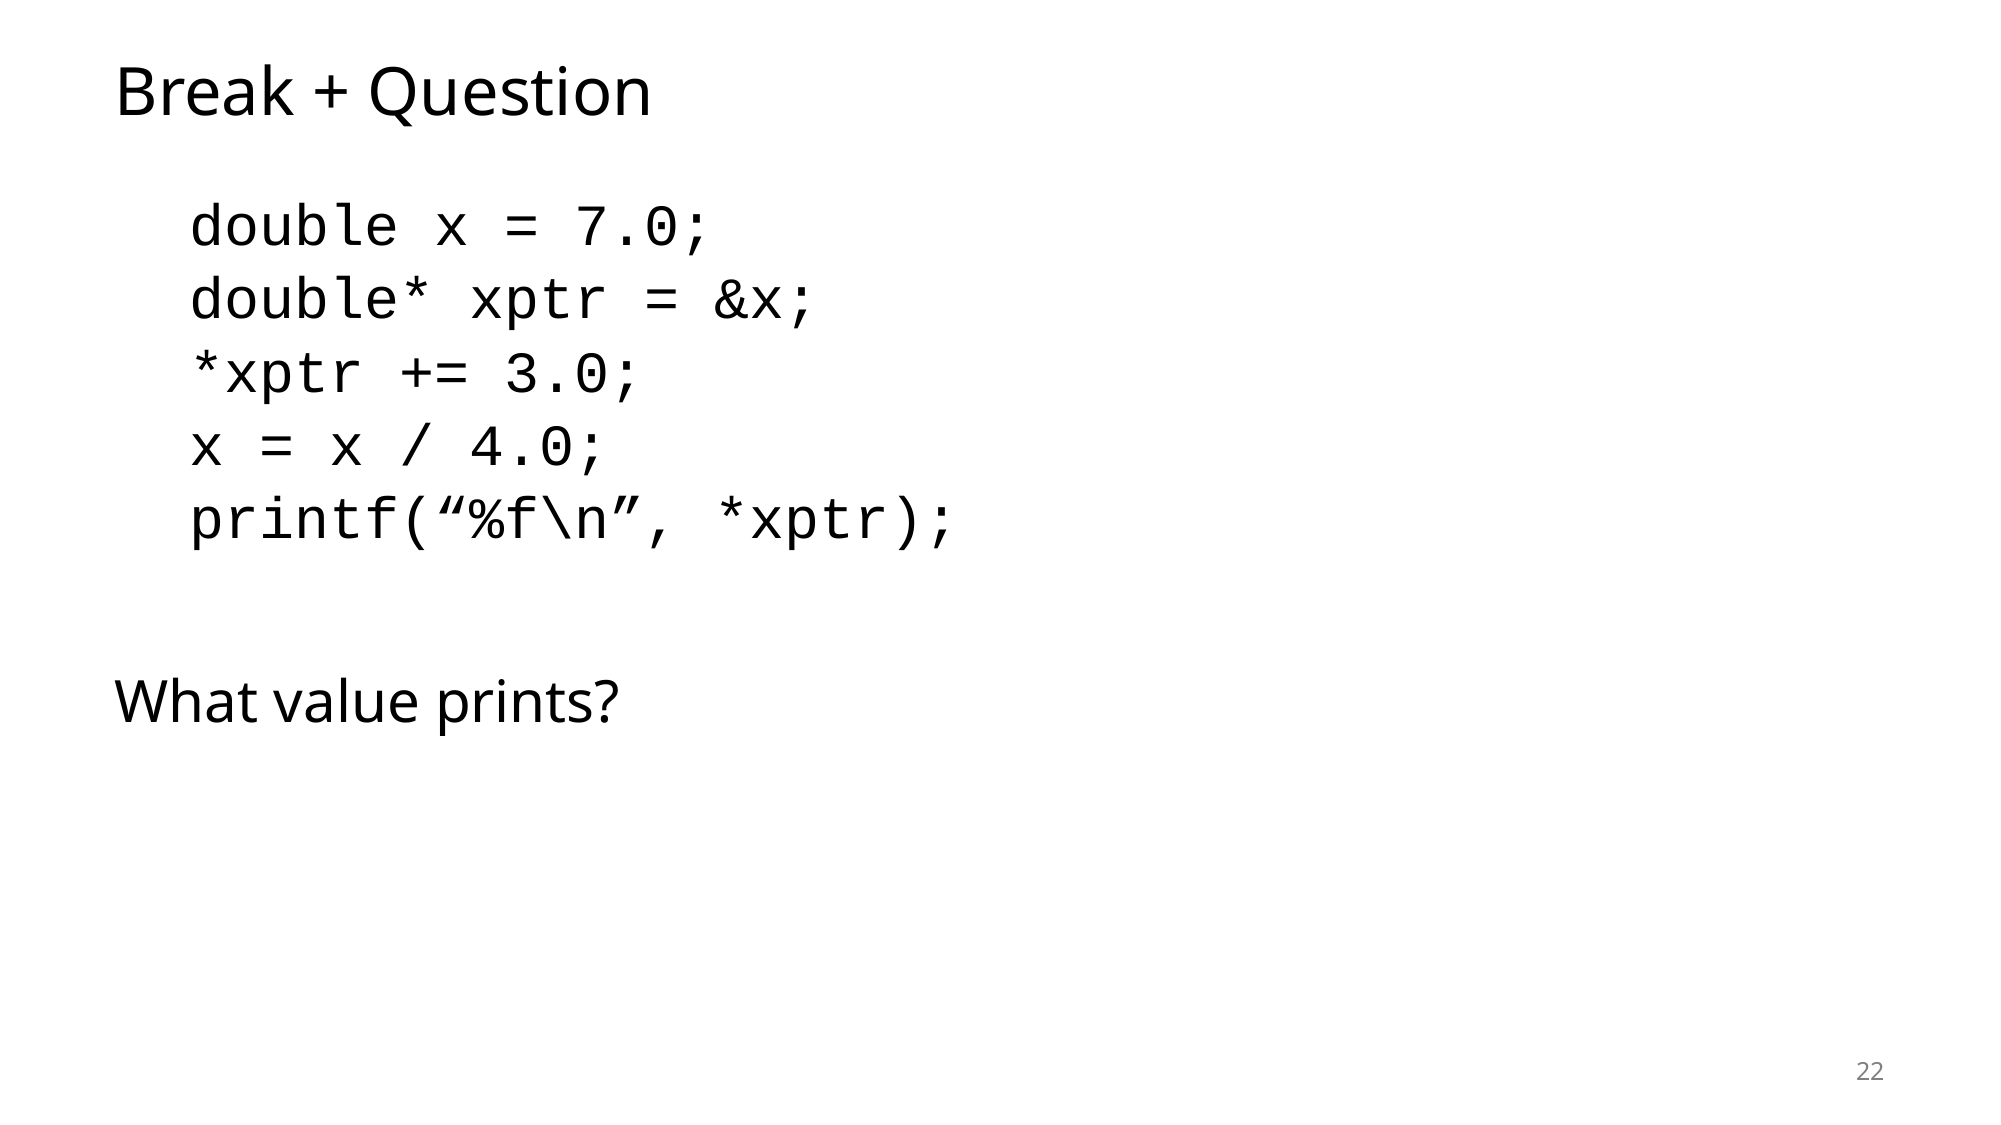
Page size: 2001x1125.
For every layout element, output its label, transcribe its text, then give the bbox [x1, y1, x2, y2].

list double x = 7.0; double* xptr = &x; *xptr += 3.0; x = x / 4.0; printf(“%f\n”, *xptr); What value prints? [99, 187, 1900, 1013]
title Break + Question [99, 37, 1900, 150]
slide_number 22 [1749, 1042, 1900, 1103]
